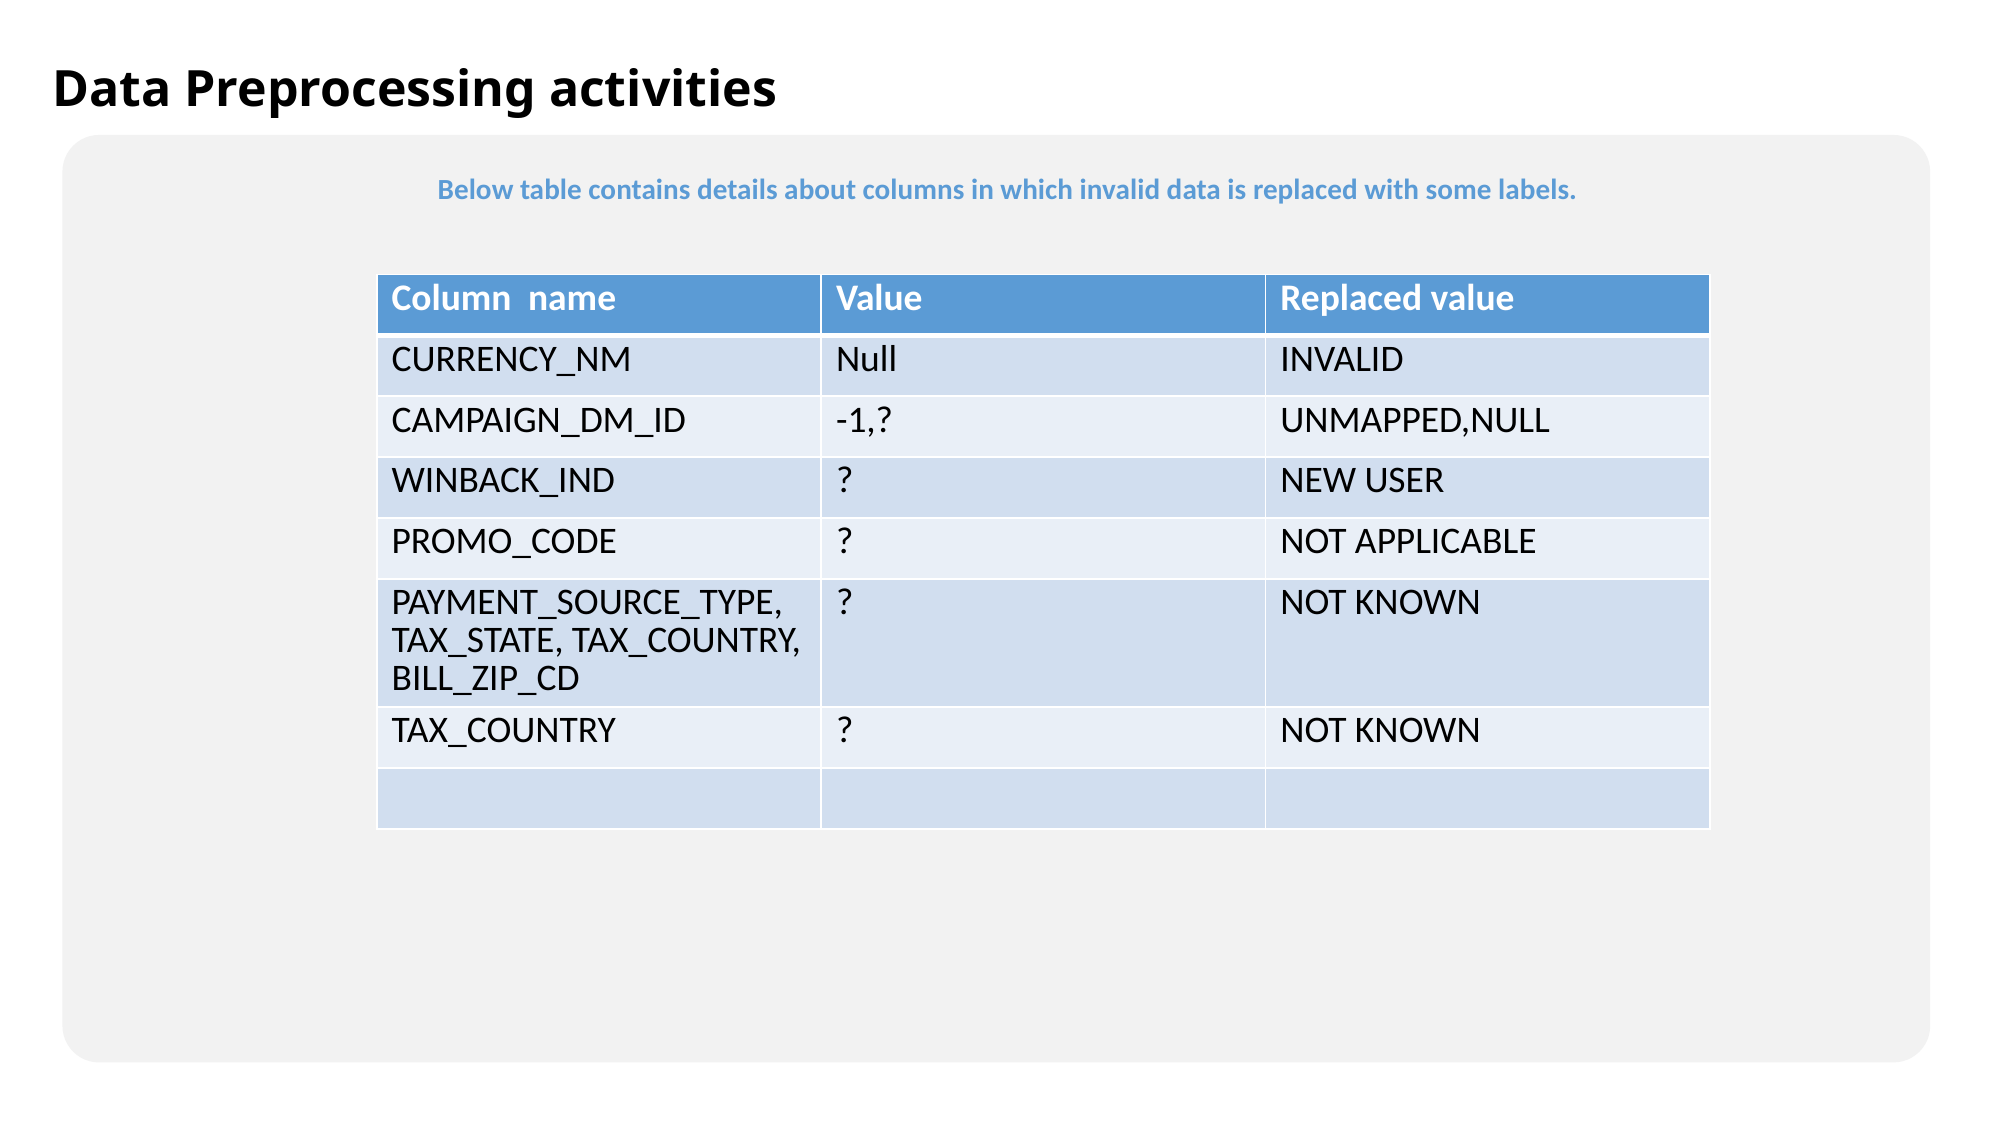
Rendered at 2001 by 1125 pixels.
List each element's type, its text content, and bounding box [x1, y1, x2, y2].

table_cell [378, 769, 820, 828]
table_cell ? [822, 708, 1265, 767]
table_cell Null [822, 338, 1265, 395]
table_cell PAYMENT_SOURCE_TYPE, TAX_STATE, TAX_COUNTRY, BILL_ZIP_CD [378, 580, 820, 706]
table_header Replaced value [1266, 275, 1709, 333]
table_cell INVALID [1266, 338, 1709, 395]
table_header Column name [378, 275, 820, 333]
table_cell ? [822, 519, 1265, 578]
table_cell ? [822, 580, 1265, 706]
table_cell [822, 769, 1265, 828]
table_cell NOT KNOWN [1266, 708, 1709, 767]
table_cell -1,? [822, 397, 1265, 456]
table_cell WINBACK_IND [378, 458, 820, 517]
table_header Value [822, 275, 1265, 333]
table_cell UNMAPPED,NULL [1266, 397, 1709, 456]
table_cell PROMO_CODE [378, 519, 820, 578]
table_cell [1266, 769, 1709, 828]
table_cell NEW USER [1266, 458, 1709, 517]
title Data Preprocessing activities [37, 0, 1863, 182]
table_cell CAMPAIGN_DM_ID [378, 397, 820, 456]
table_cell ? [822, 458, 1265, 517]
table_cell TAX_COUNTRY [378, 708, 820, 767]
text_box Below table contains details about columns in which invalid data is replaced with some labels. [62, 134, 1931, 1063]
table_cell NOT KNOWN [1266, 580, 1709, 706]
table_cell NOT APPLICABLE [1266, 519, 1709, 578]
table_cell CURRENCY_NM [378, 338, 820, 395]
